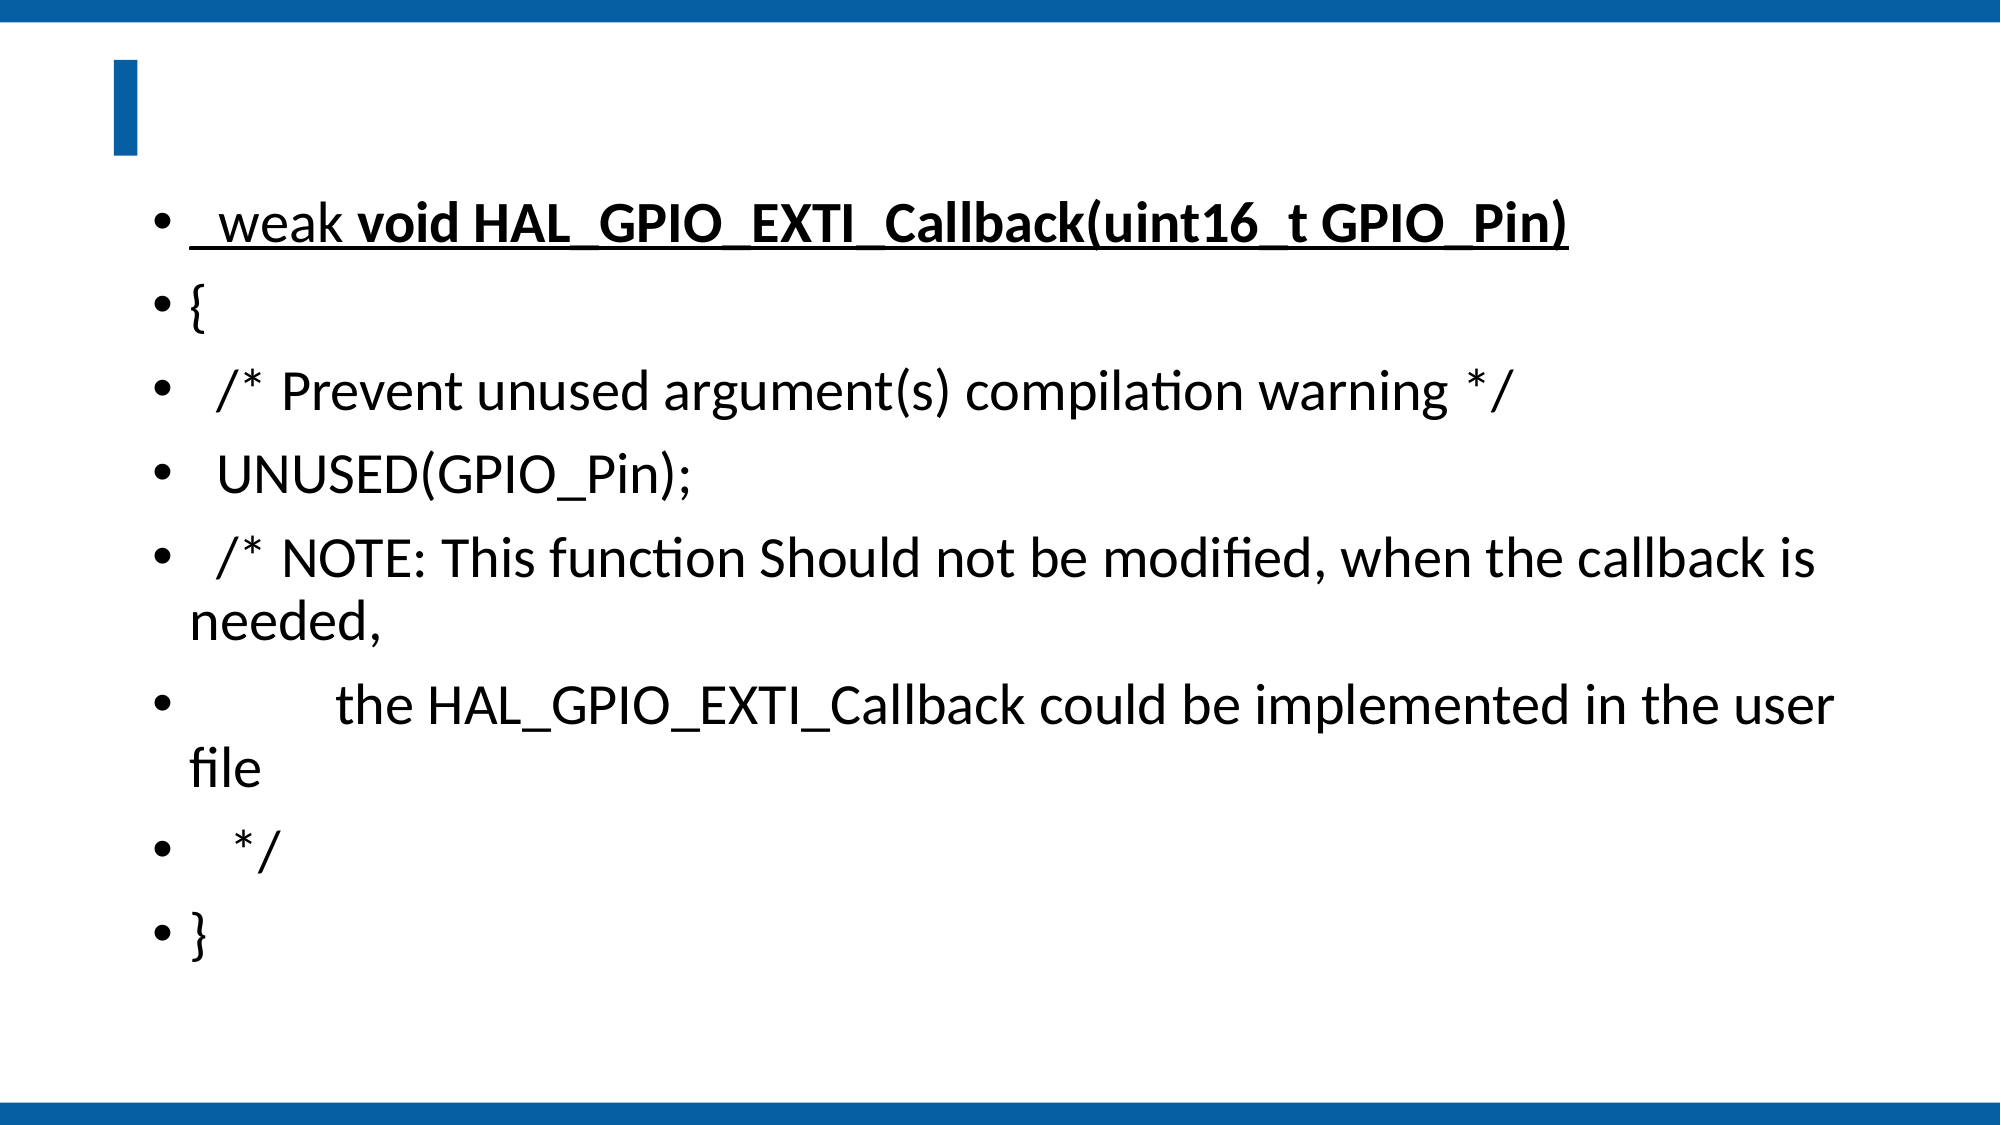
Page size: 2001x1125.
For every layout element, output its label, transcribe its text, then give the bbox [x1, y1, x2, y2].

list _weak void HAL_GPIO_EXTI_Callback(uint16_t GPIO_Pin) { /* Prevent unused argument(s) compilation warning */ UNUSED(GPIO_Pin); /* NOTE: This function Should not be modified, when the callback is needed, the HAL_GPIO_EXTI_Callback could be implemented in the user file */ } [137, 184, 1863, 1014]
